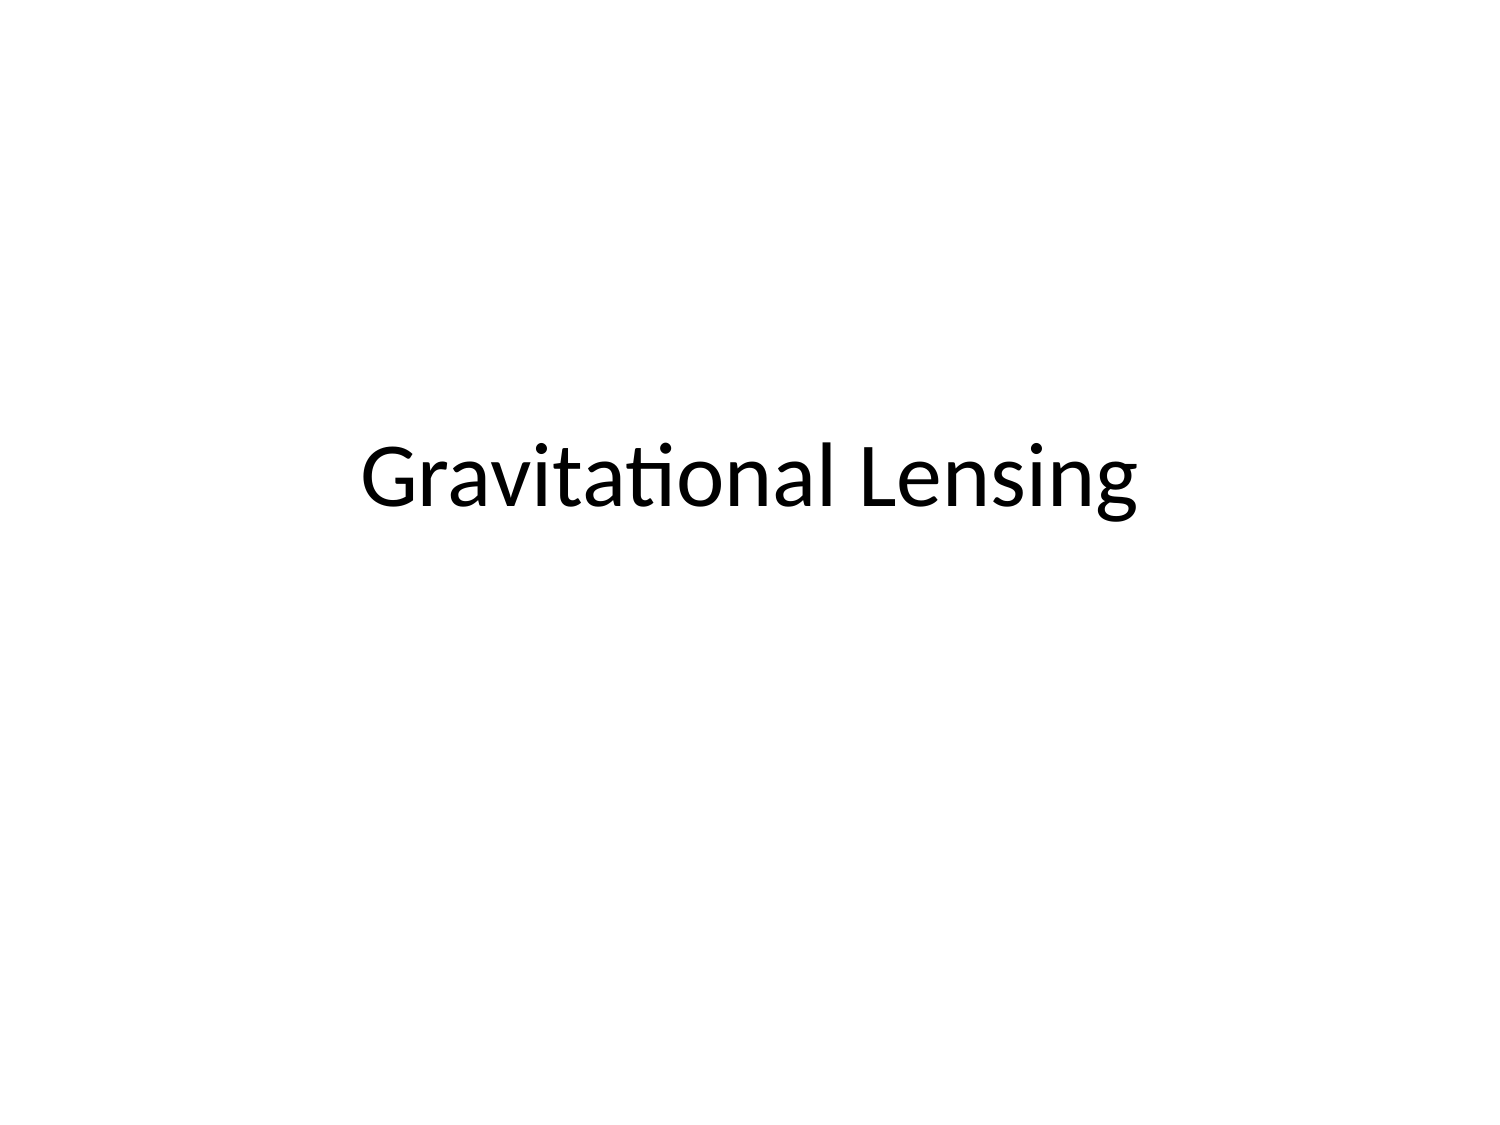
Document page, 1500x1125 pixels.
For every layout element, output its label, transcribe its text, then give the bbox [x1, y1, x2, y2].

title Gravitational Lensing [112, 349, 1388, 591]
